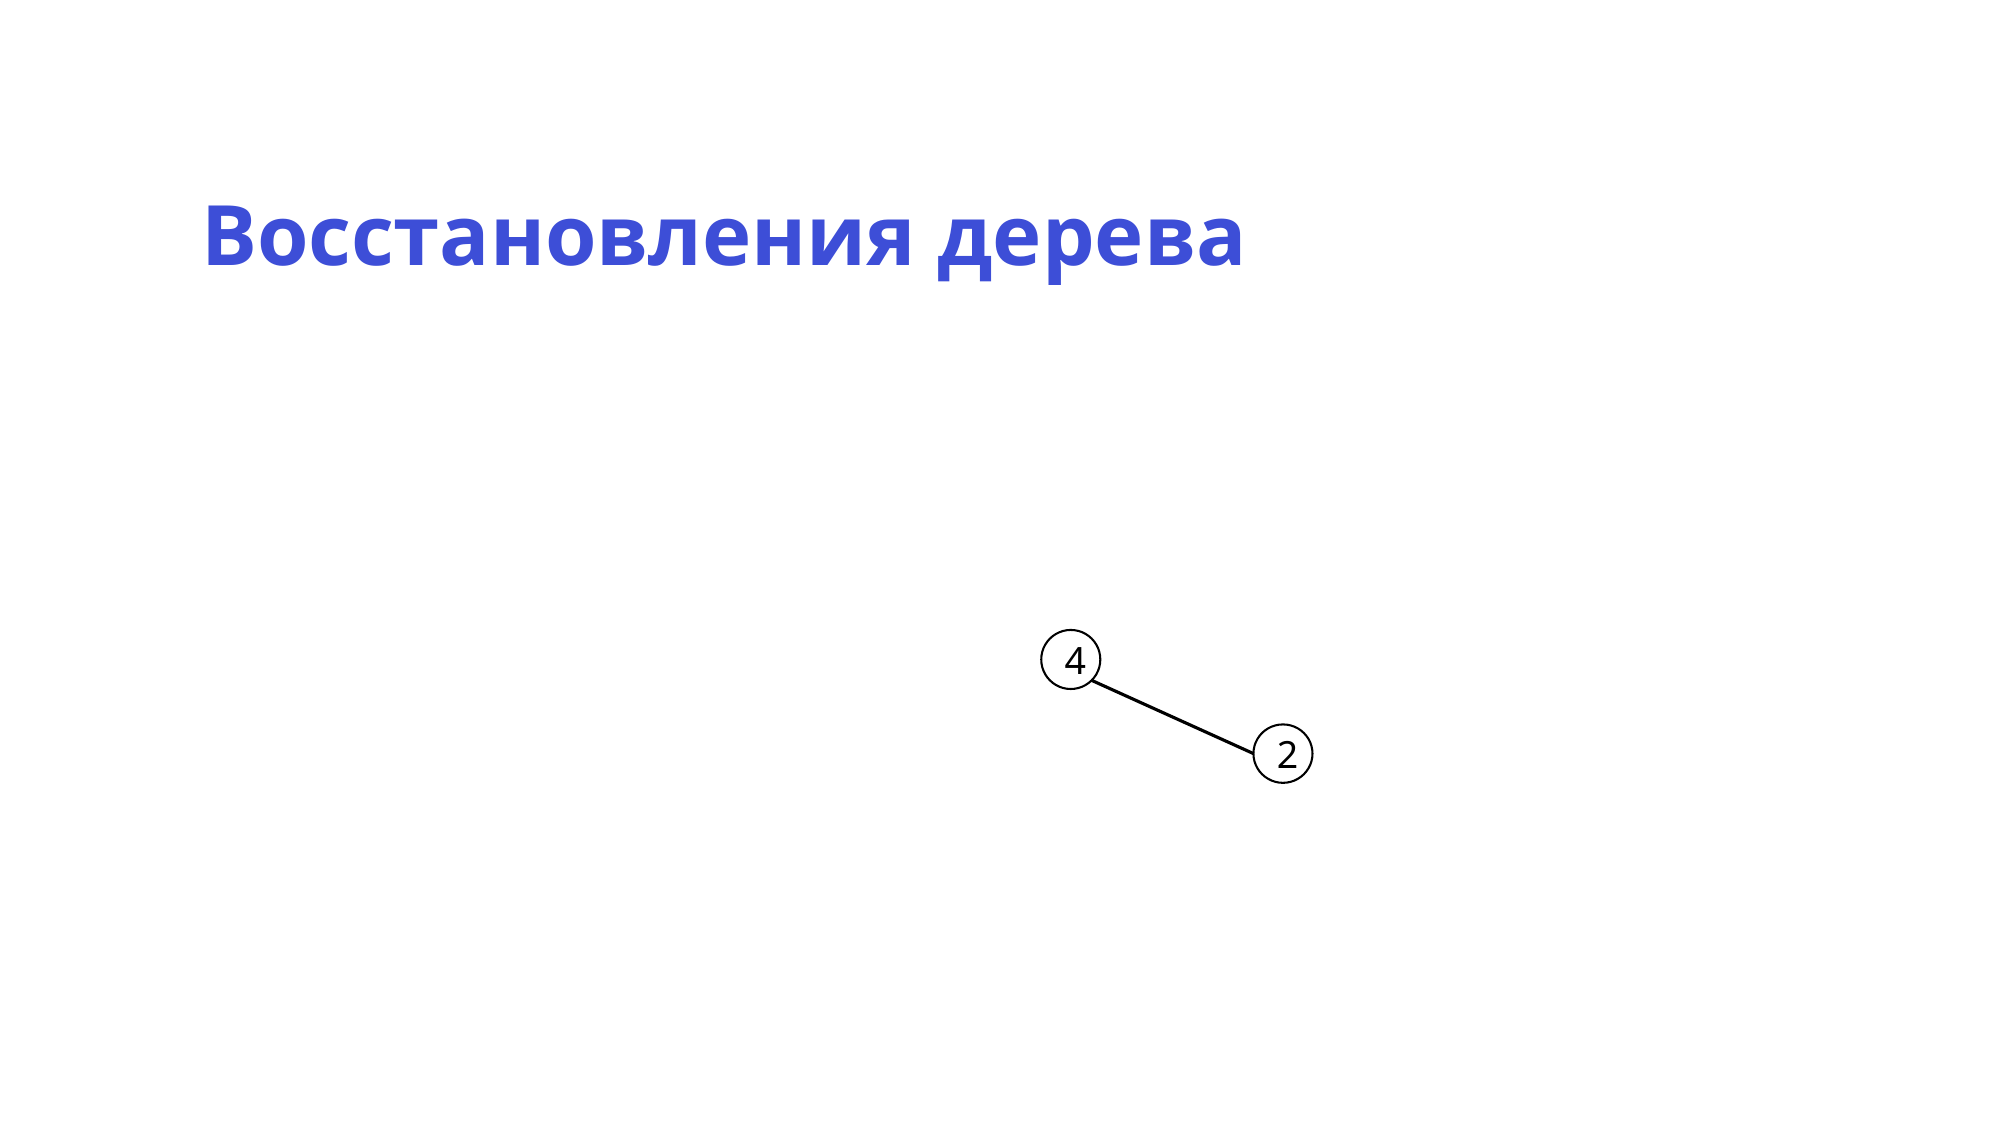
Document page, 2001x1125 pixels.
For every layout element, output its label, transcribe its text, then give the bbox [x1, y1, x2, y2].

text_box Восстановления дерева [186, 185, 1814, 306]
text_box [1091, 680, 1254, 754]
text_box 2 [1252, 723, 1314, 784]
text_box 4 [1040, 628, 1102, 691]
